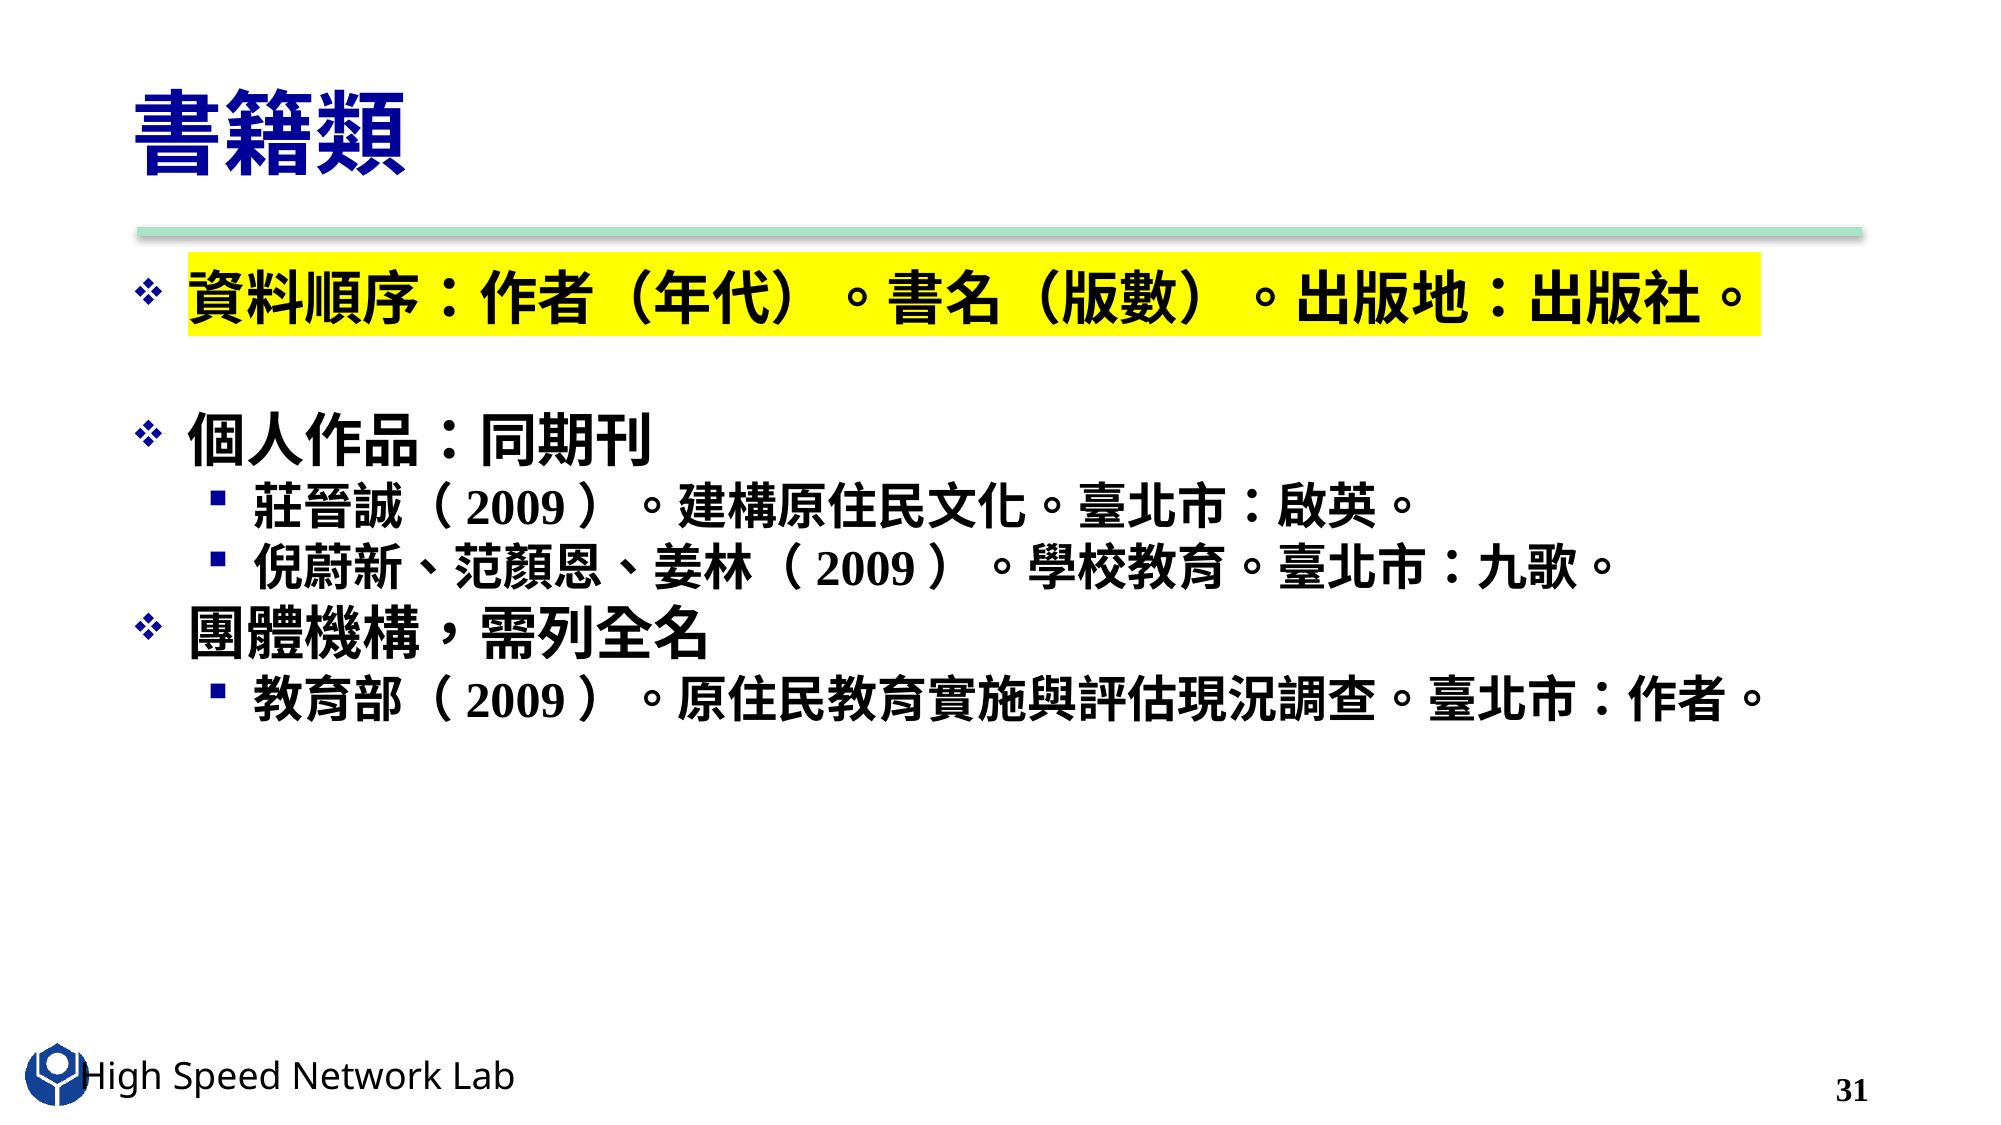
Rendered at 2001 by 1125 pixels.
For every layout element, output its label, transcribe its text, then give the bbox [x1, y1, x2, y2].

title 書籍類 [116, 37, 1817, 225]
list 資料順序：作者（年代）。書名（版數）。出版地：出版社。 個人作品：同期刊 莊晉誠（2009）。建構原住民文化。臺北市：啟英。 倪蔚新、范顏恩、姜林（2009）。學校教育。臺北市：九歌。 團體機構，需列全名 教育部（2009）。原住民教育實施與評估現況調查。臺北市：作者。 [116, 264, 1817, 1027]
picture [25, 1043, 89, 1106]
slide_number 31 [1820, 1059, 1969, 1106]
